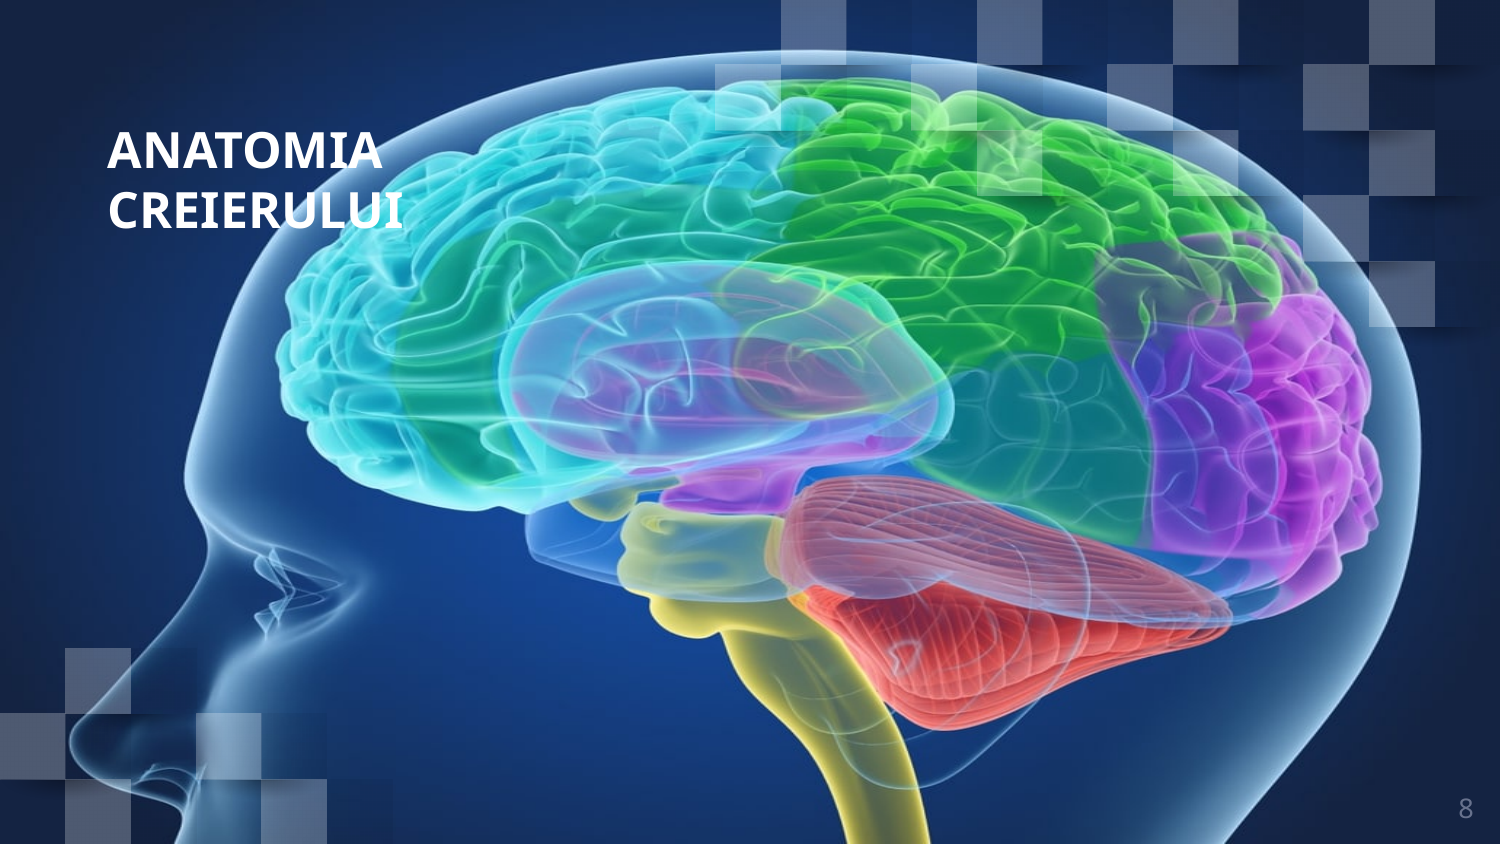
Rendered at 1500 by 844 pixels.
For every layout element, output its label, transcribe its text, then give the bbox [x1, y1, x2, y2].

title ANATOMIA CREIERULUI [107, 118, 888, 345]
picture [0, 0, 1500, 844]
slide_number 8 [1431, 776, 1500, 844]
